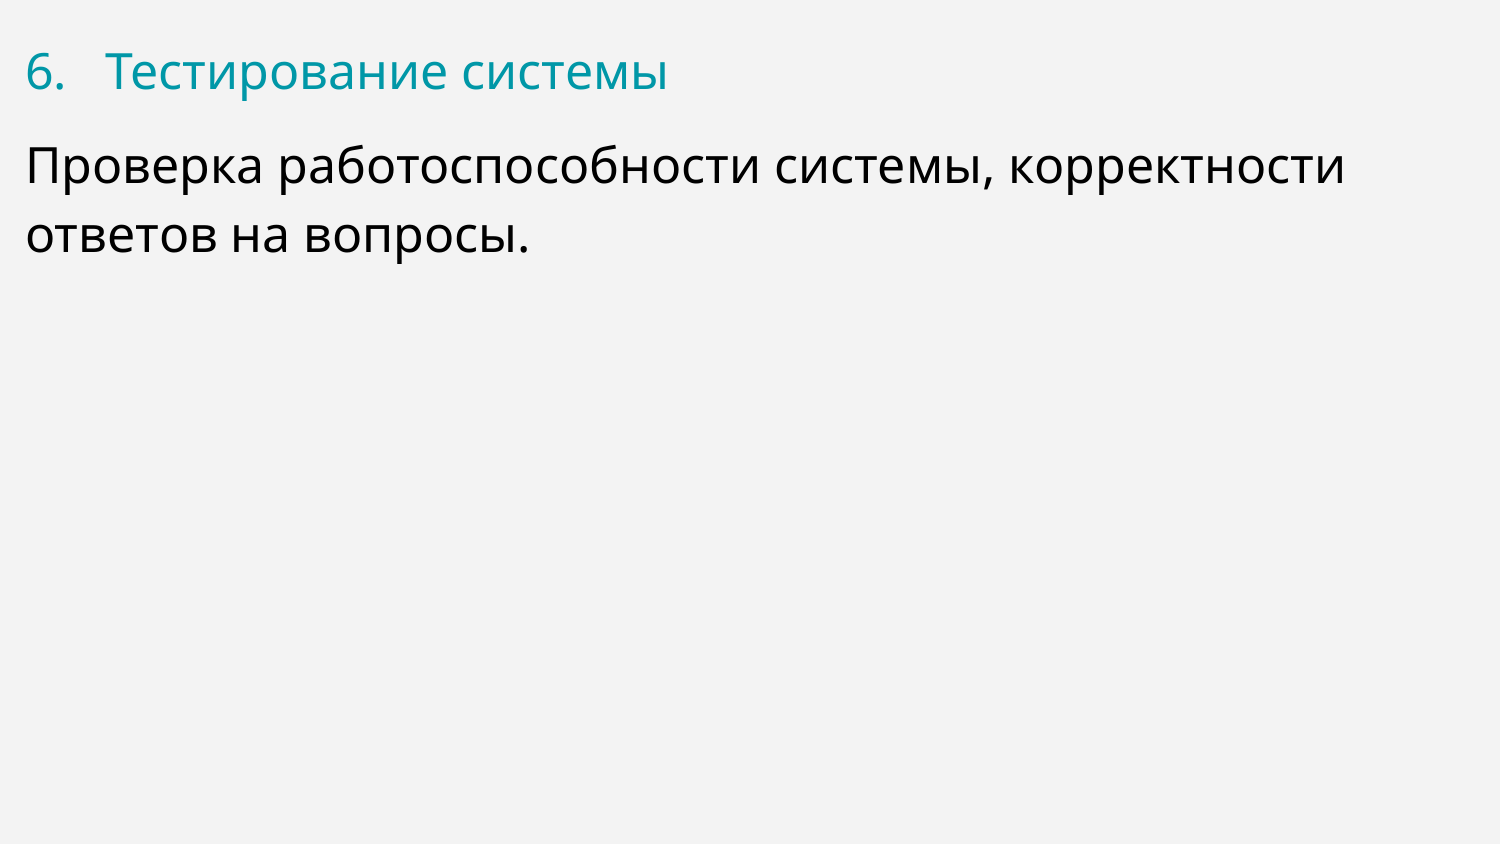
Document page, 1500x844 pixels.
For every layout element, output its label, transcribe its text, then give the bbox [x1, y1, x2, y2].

list 6. Тестирование системы Проверка работоспособности системы, корректности ответов на вопросы. [10, 15, 1490, 576]
